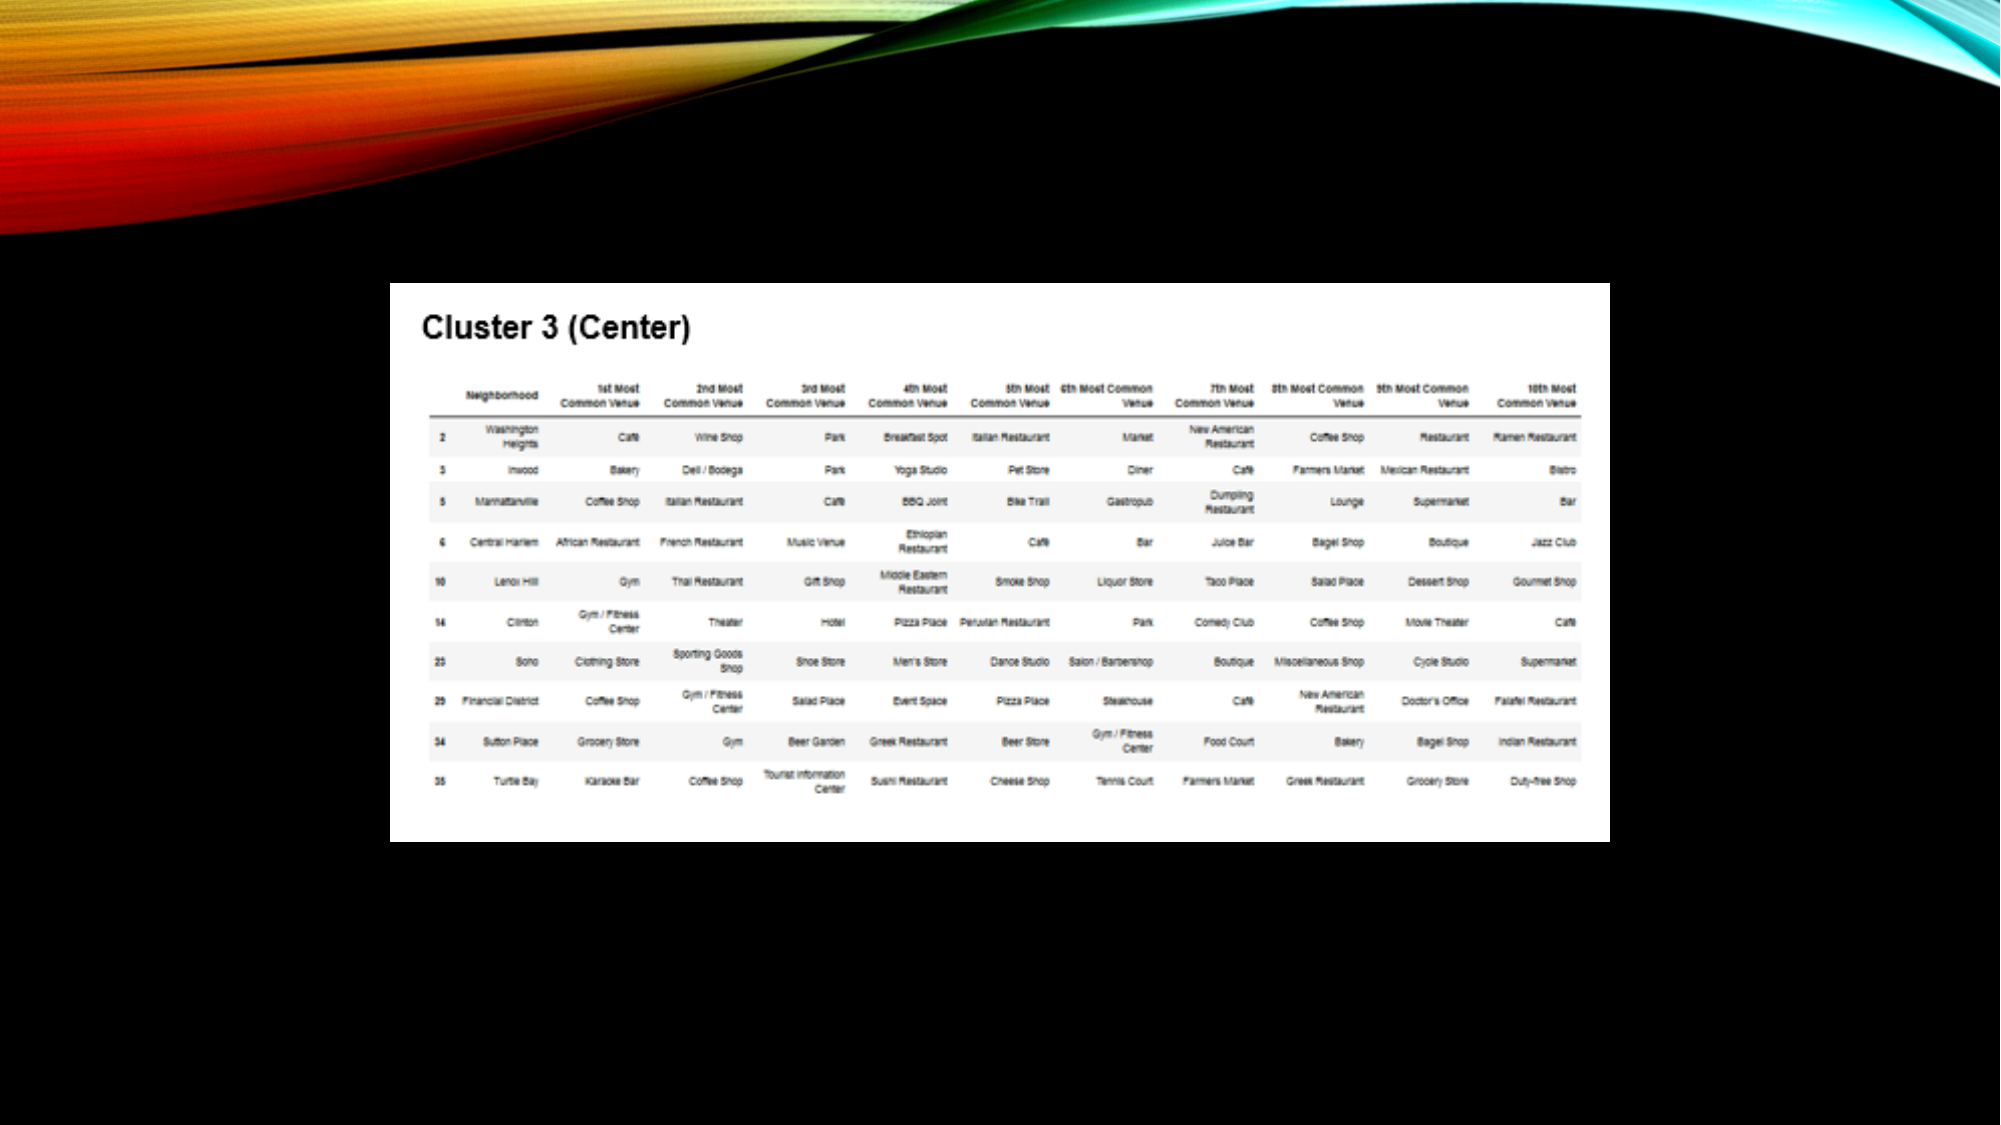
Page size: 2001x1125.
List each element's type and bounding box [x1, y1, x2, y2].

picture [390, 283, 1610, 842]
picture [0, 0, 2000, 237]
